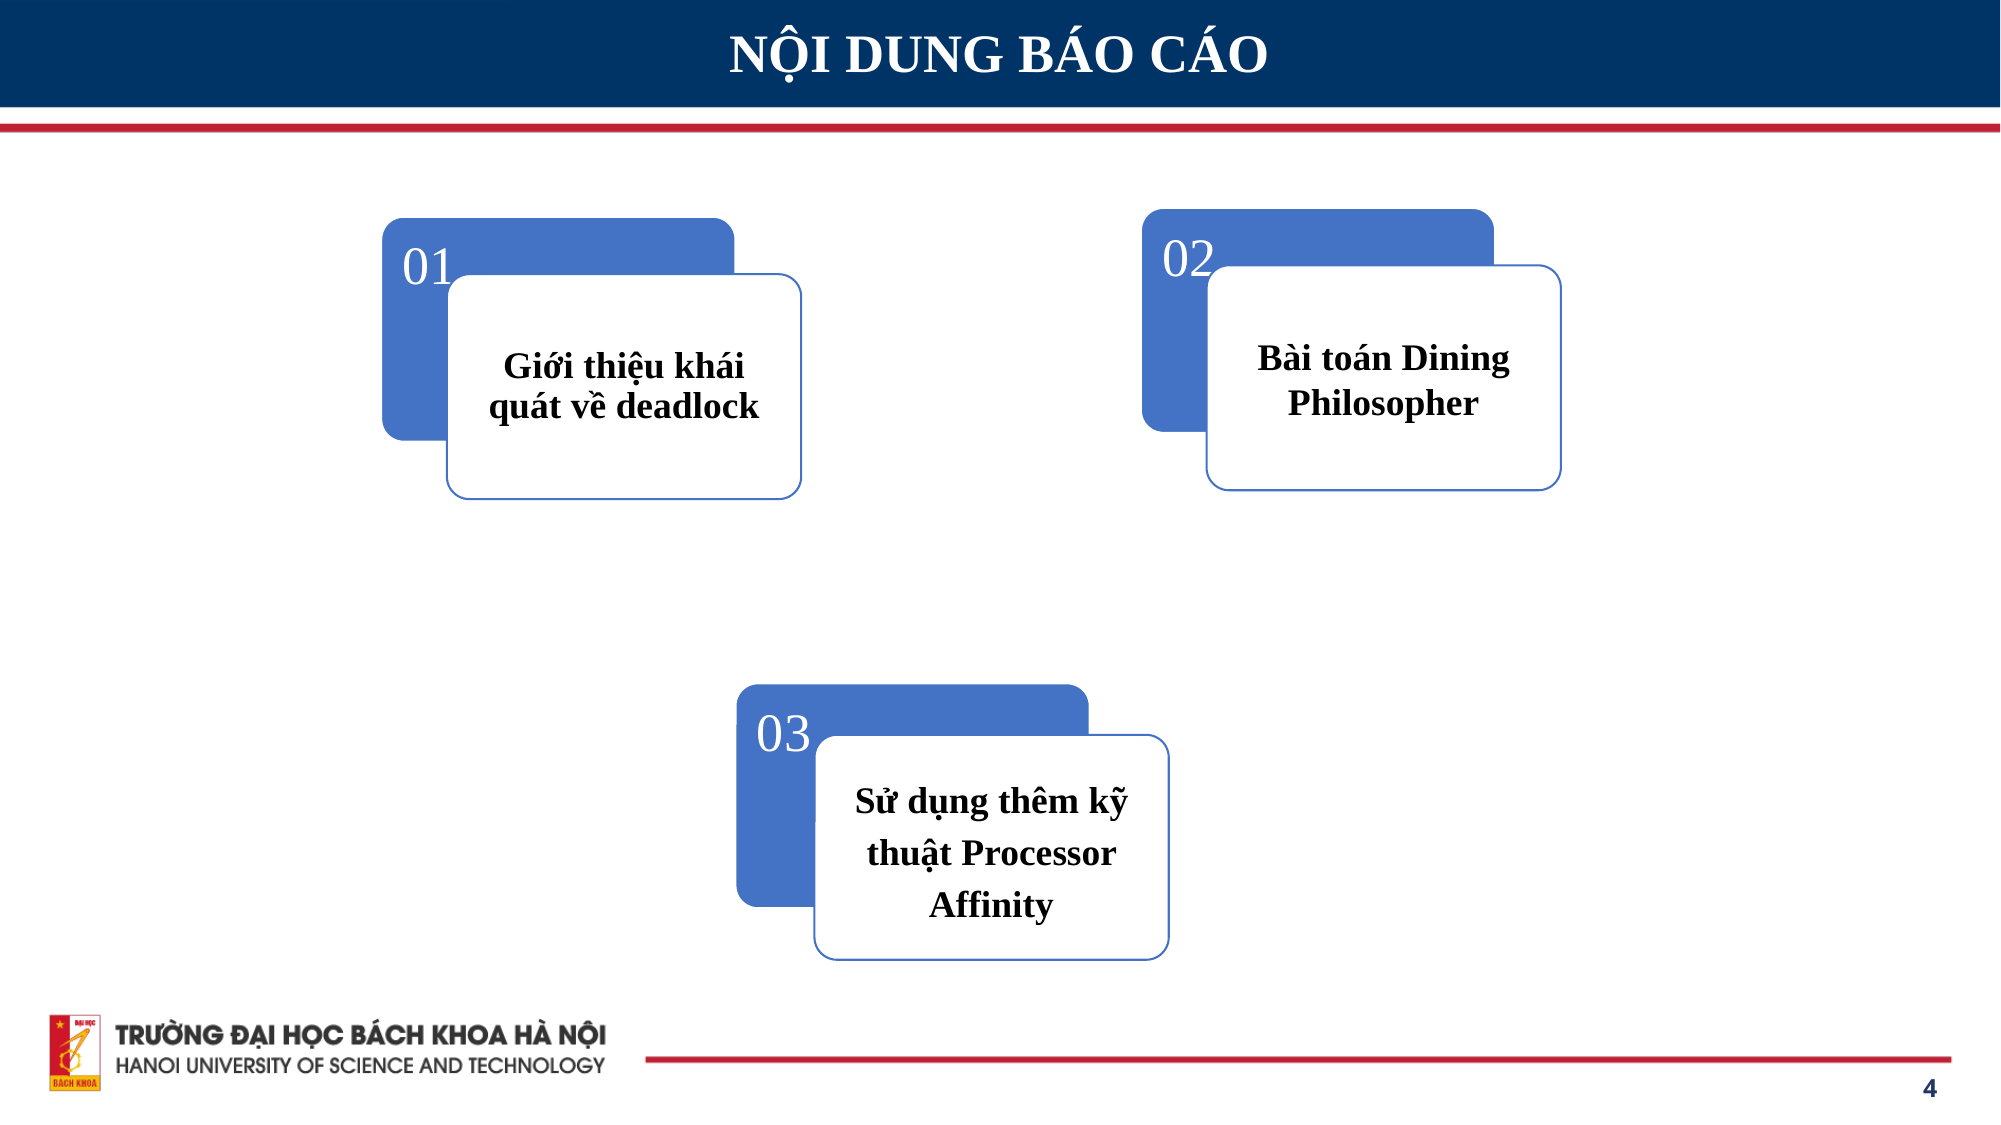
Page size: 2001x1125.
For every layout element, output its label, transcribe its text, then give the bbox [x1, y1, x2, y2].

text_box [1206, 265, 1561, 491]
picture [0, 0, 2001, 1125]
text_box 01 [380, 215, 737, 443]
title NỘI DUNG BÁO CÁO [55, 18, 1945, 90]
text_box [814, 734, 1169, 960]
slide_number 4 [1502, 1065, 1953, 1125]
text_box 02 [1139, 206, 1497, 434]
text_box 03 [734, 682, 1091, 910]
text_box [446, 274, 802, 500]
